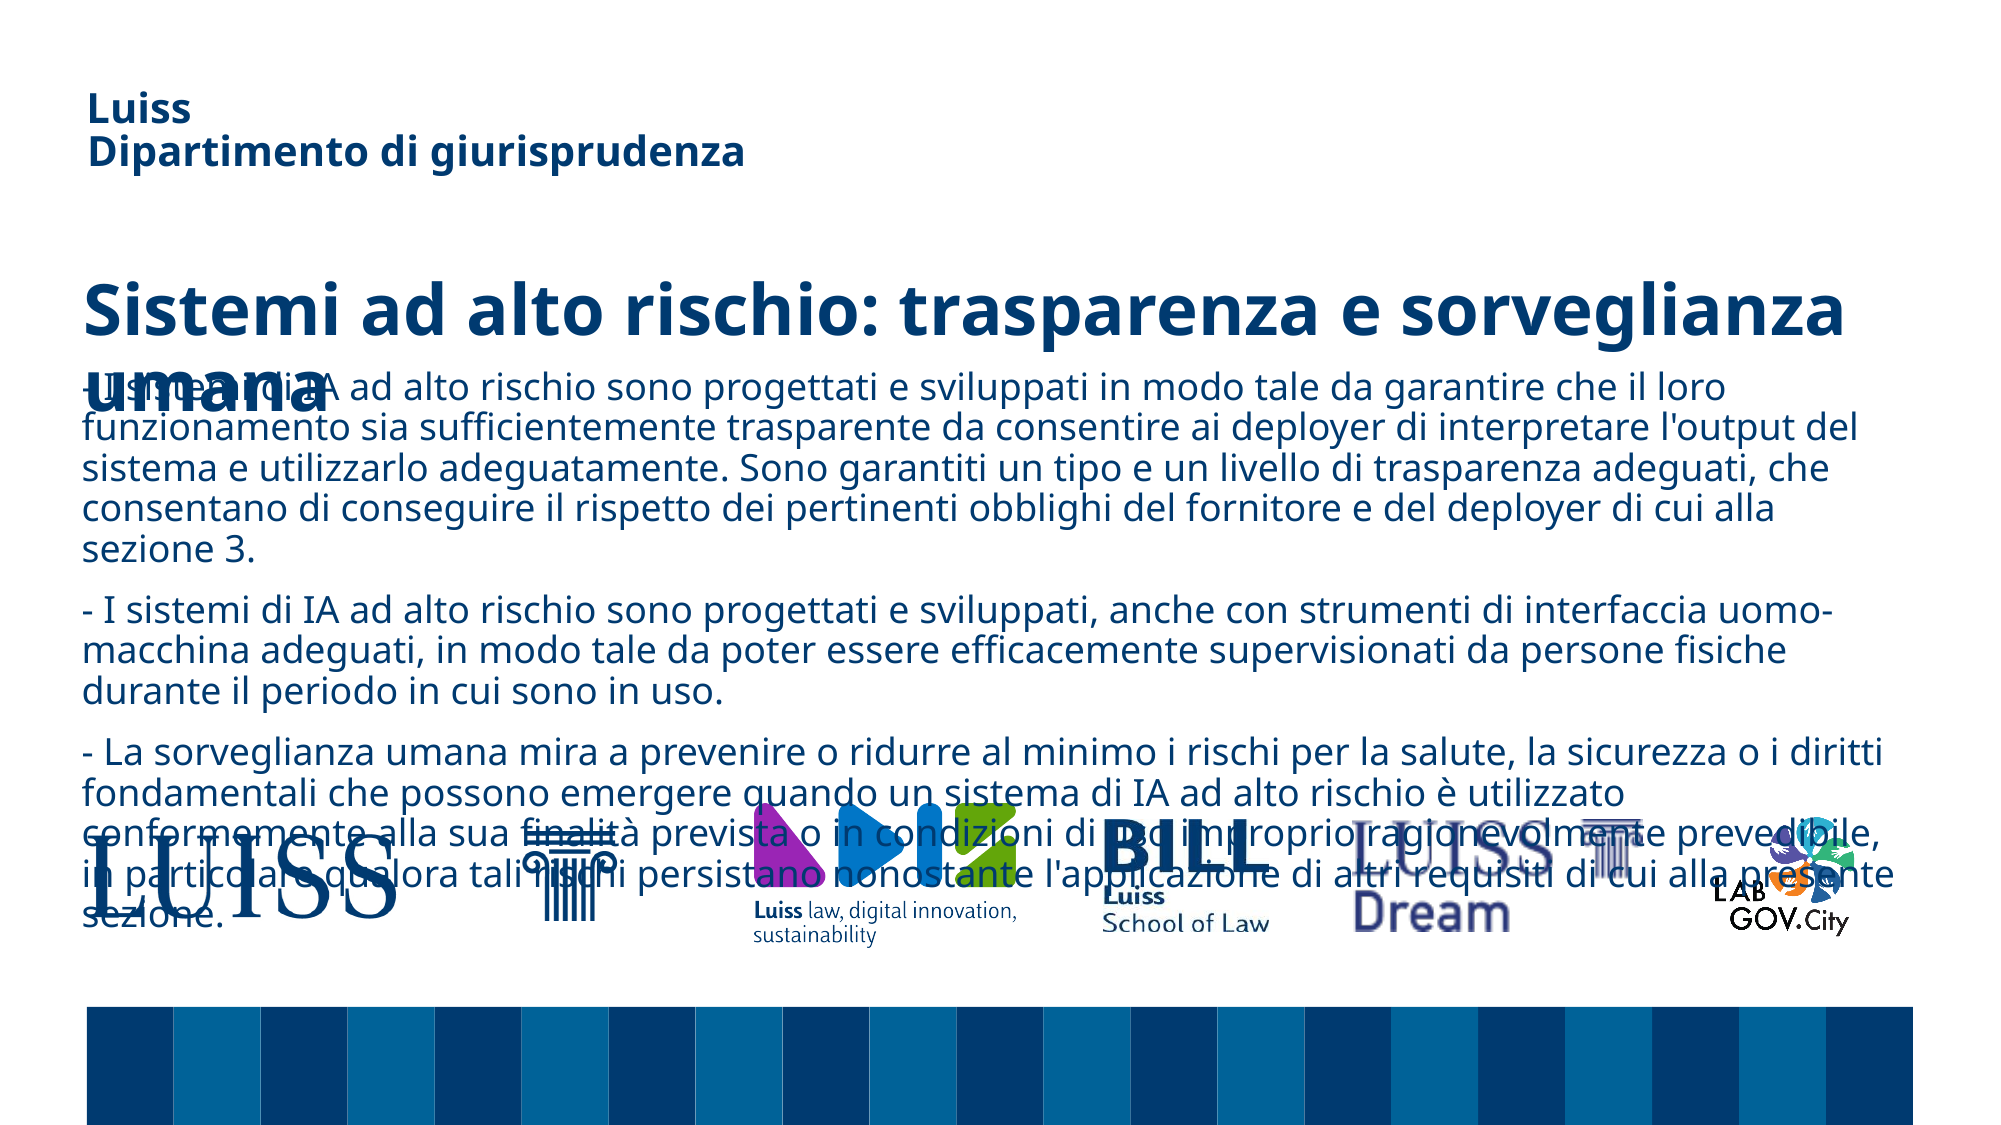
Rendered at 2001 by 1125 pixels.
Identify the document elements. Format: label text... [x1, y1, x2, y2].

picture [754, 819, 1016, 948]
picture [1103, 819, 1269, 932]
title Sistemi ad alto rischio: trasparenza e sorveglianza umana [83, 274, 1919, 352]
list Dipartimento di giurisprudenza [86, 130, 1218, 250]
picture [84, 831, 619, 921]
subtitle - I sistemi di IA ad alto rischio sono progettati e sviluppati in modo tale da garantire che il loro funzionamento sia sufficientemente trasparente da consentire ai deployer di interpretare l'output del sistema e utilizzarlo adeguatamente. Sono garantiti un tipo e un livello di trasparenza adeguati, che consentano di conseguire il rispetto dei pertinenti obblighi del fornitore e del deployer di cui alla sezione 3. - I sistemi di IA ad alto rischio sono progettati e sviluppati, anche con strumenti di interfaccia uomo-macchina adeguati, in modo tale da poter essere efficacemente supervisionati da persone fisiche durante il periodo in cui sono in uso. - La sorveglianza umana mira a prevenire o ridurre al minimo i rischi per la salute, la sicurezza o i diritti fondamentali che possono emergere quando un sistema di IA ad alto rischio è utilizzato conformemente alla sua finalità prevista o in condizioni di uso improprio ragionevolmente prevedibile, in particolare qualora tali rischi persistano nonostante l'applicazione di altri requisiti di cui alla presente sezione. [81, 367, 1918, 819]
picture [1707, 819, 1862, 944]
picture [1352, 819, 1643, 932]
